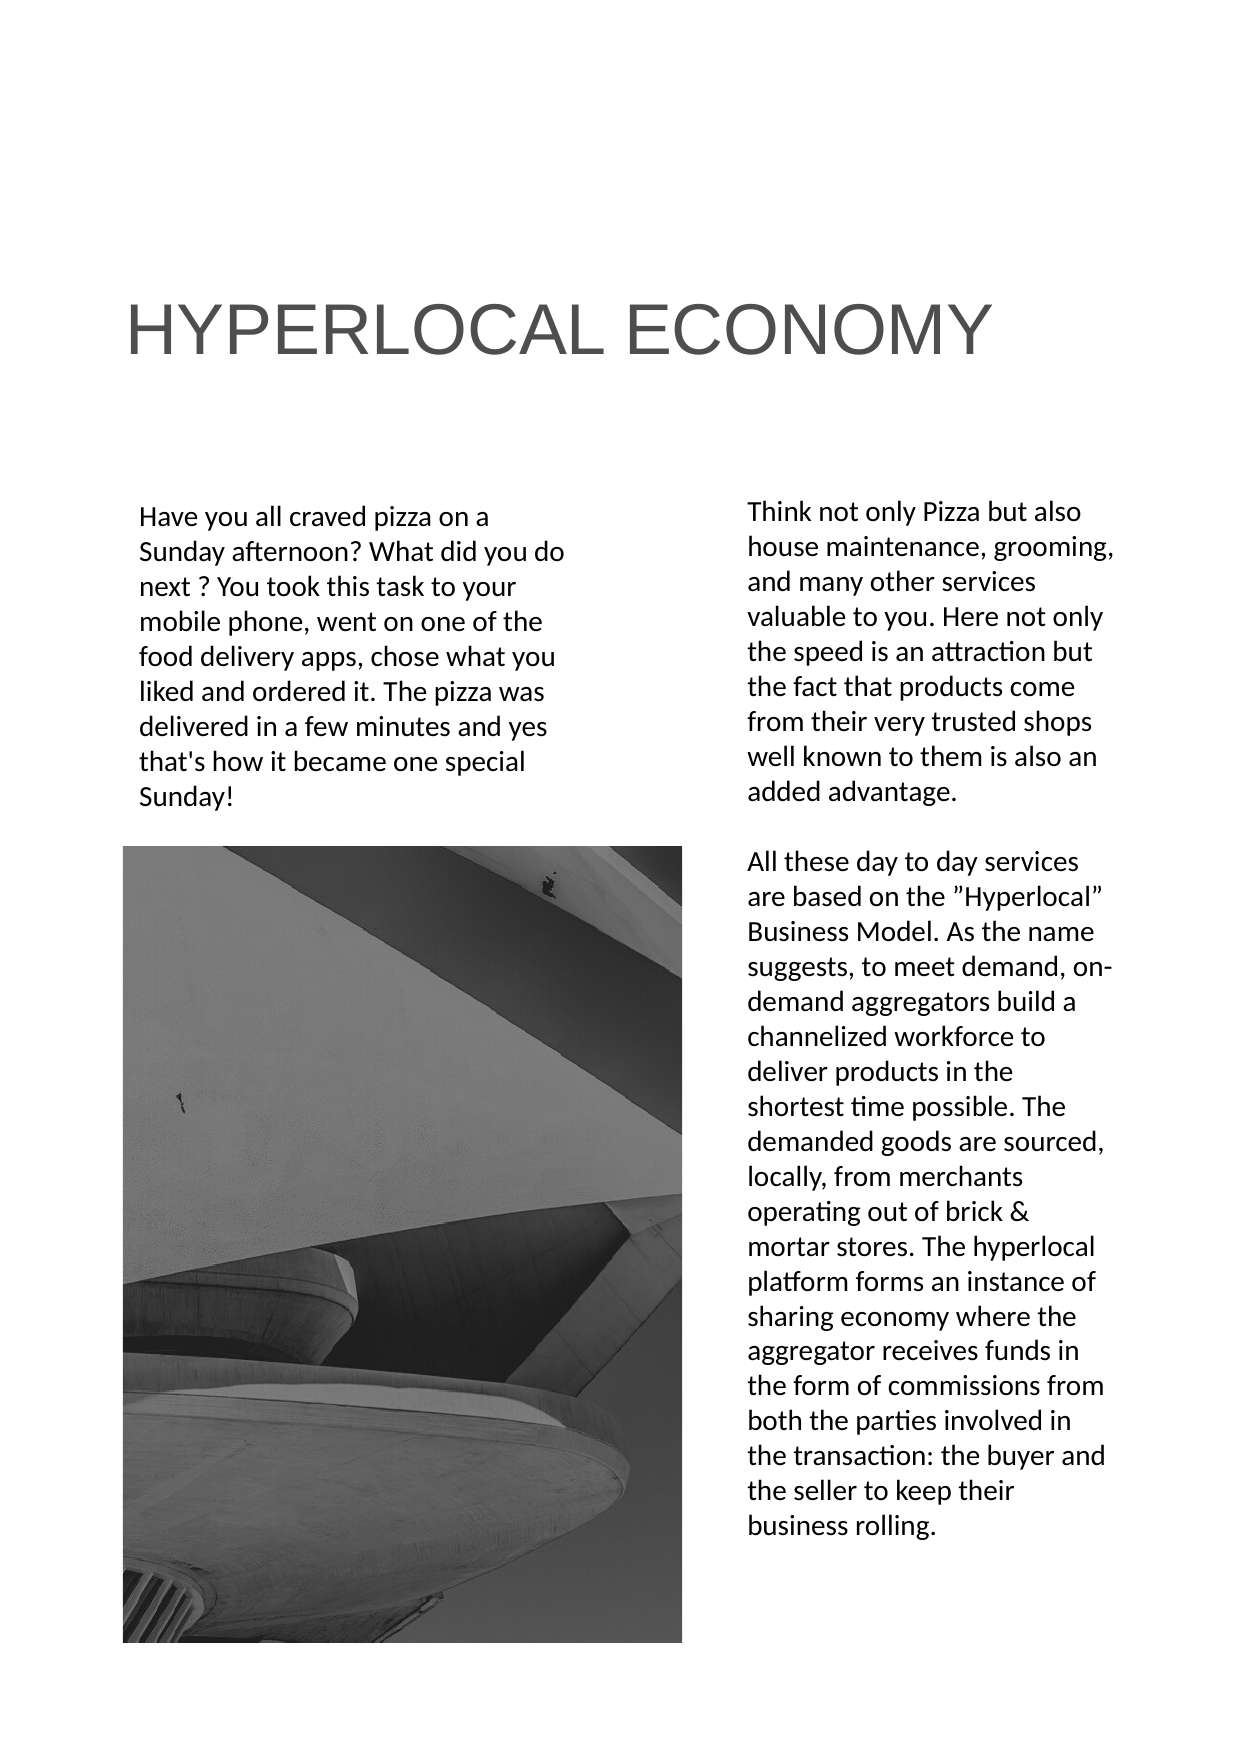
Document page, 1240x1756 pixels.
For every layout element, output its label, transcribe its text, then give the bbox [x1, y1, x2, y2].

text_box Think not only Pizza but also house maintenance, grooming, and many other services valuable to you. Here not only the speed is an attraction but the fact that products come from their very trusted shops well known to them is also an added advantage. All these day to day services are based on the ”Hyperlocal” Business Model. As the name suggests, to meet demand, on-demand aggregators build a channelized workforce to deliver products in the shortest time possible. The demanded goods are sourced, locally, from merchants operating out of brick & mortar stores. The hyperlocal platform forms an instance of sharing economy where the aggregator receives funds in the form of commissions from both the parties involved in the transaction: the buyer and the seller to keep their business rolling. [732, 450, 1133, 1654]
text_box [122, 846, 683, 1643]
text_box Have you all craved pizza on a Sunday afternoon? What did you do next ? You took this task to your mobile phone, went on one of the food delivery apps, chose what you liked and ordered it. The pizza was delivered in a few minutes and yes that's how it became one special Sunday! [124, 490, 583, 910]
title HYPERLOCAL ECONOMY [123, 280, 1119, 577]
